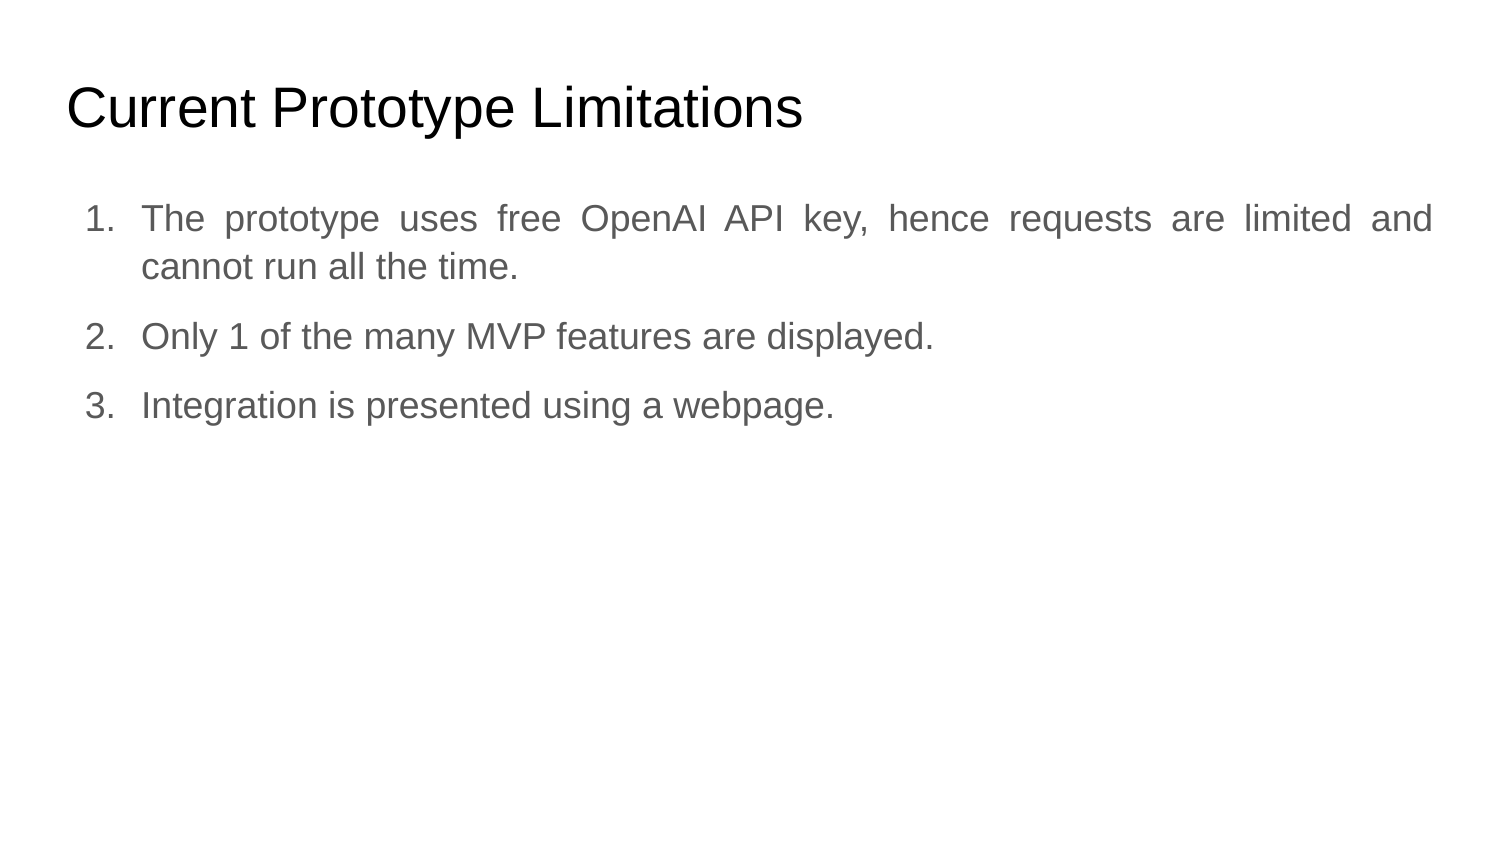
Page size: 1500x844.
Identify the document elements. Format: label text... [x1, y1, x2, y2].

list The prototype uses free OpenAI API key, hence requests are limited and cannot run all the time. Only 1 of the many MVP features are displayed. Integration is presented using a webpage. [51, 176, 1449, 737]
title Current Prototype Limitations [51, 60, 1449, 155]
